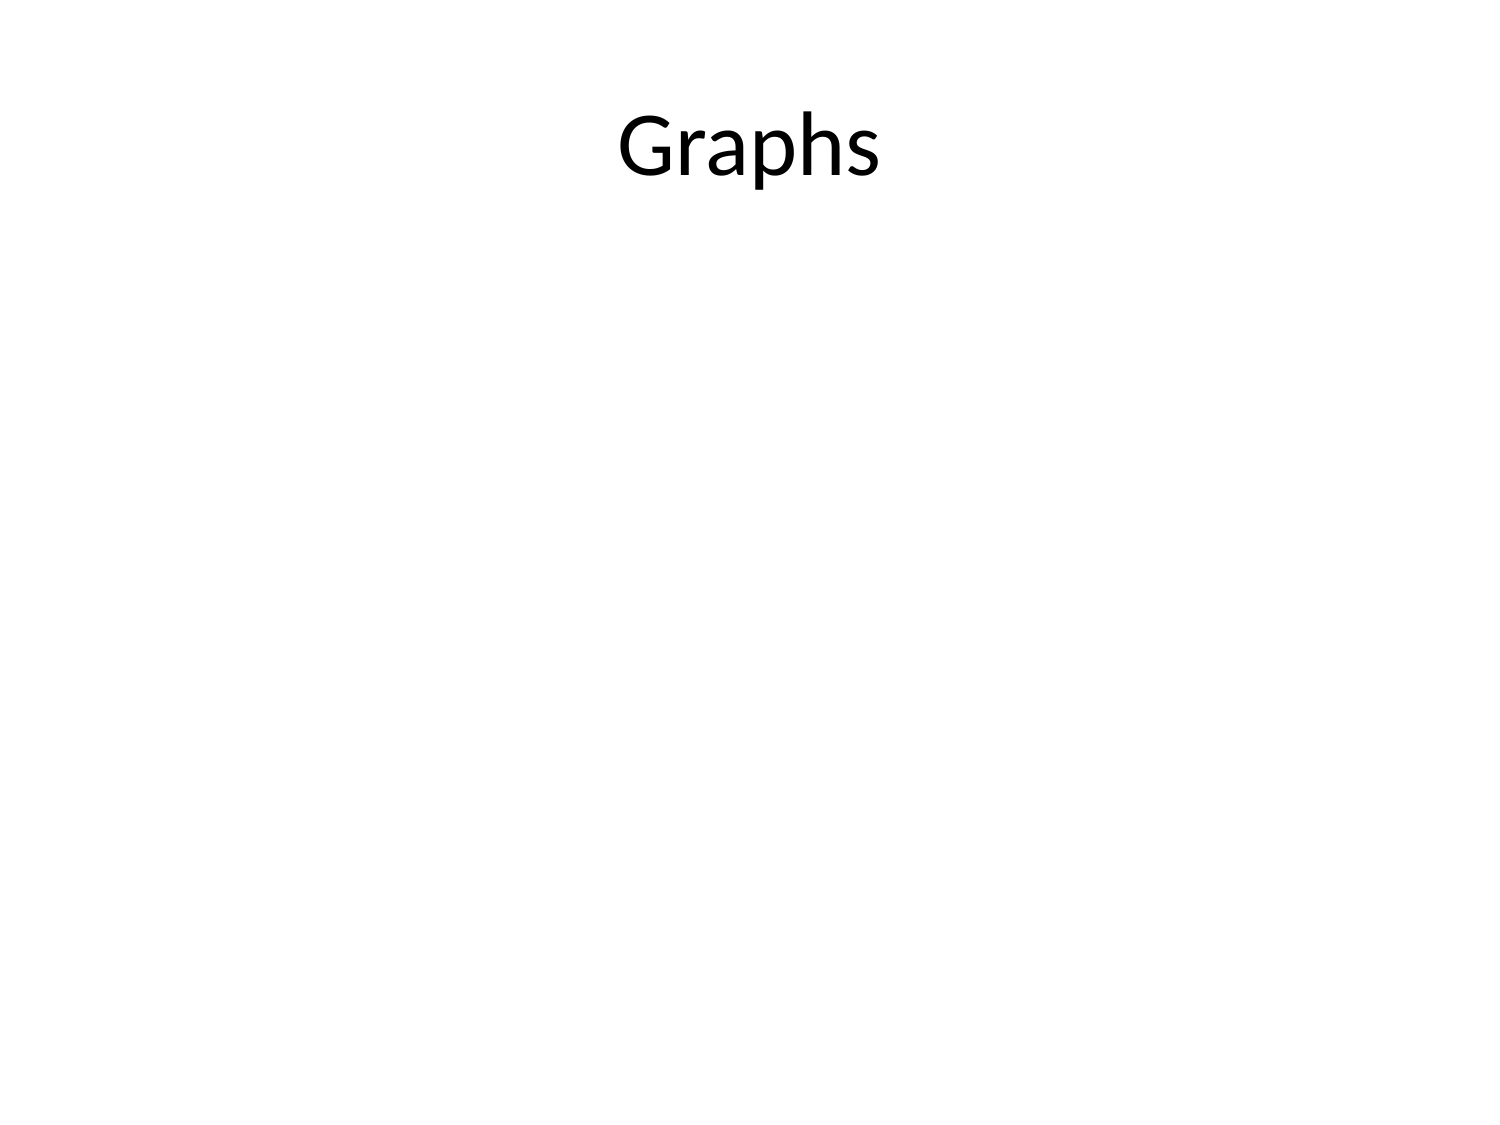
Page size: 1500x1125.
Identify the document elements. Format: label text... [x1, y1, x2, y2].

title Graphs [75, 45, 1425, 233]
